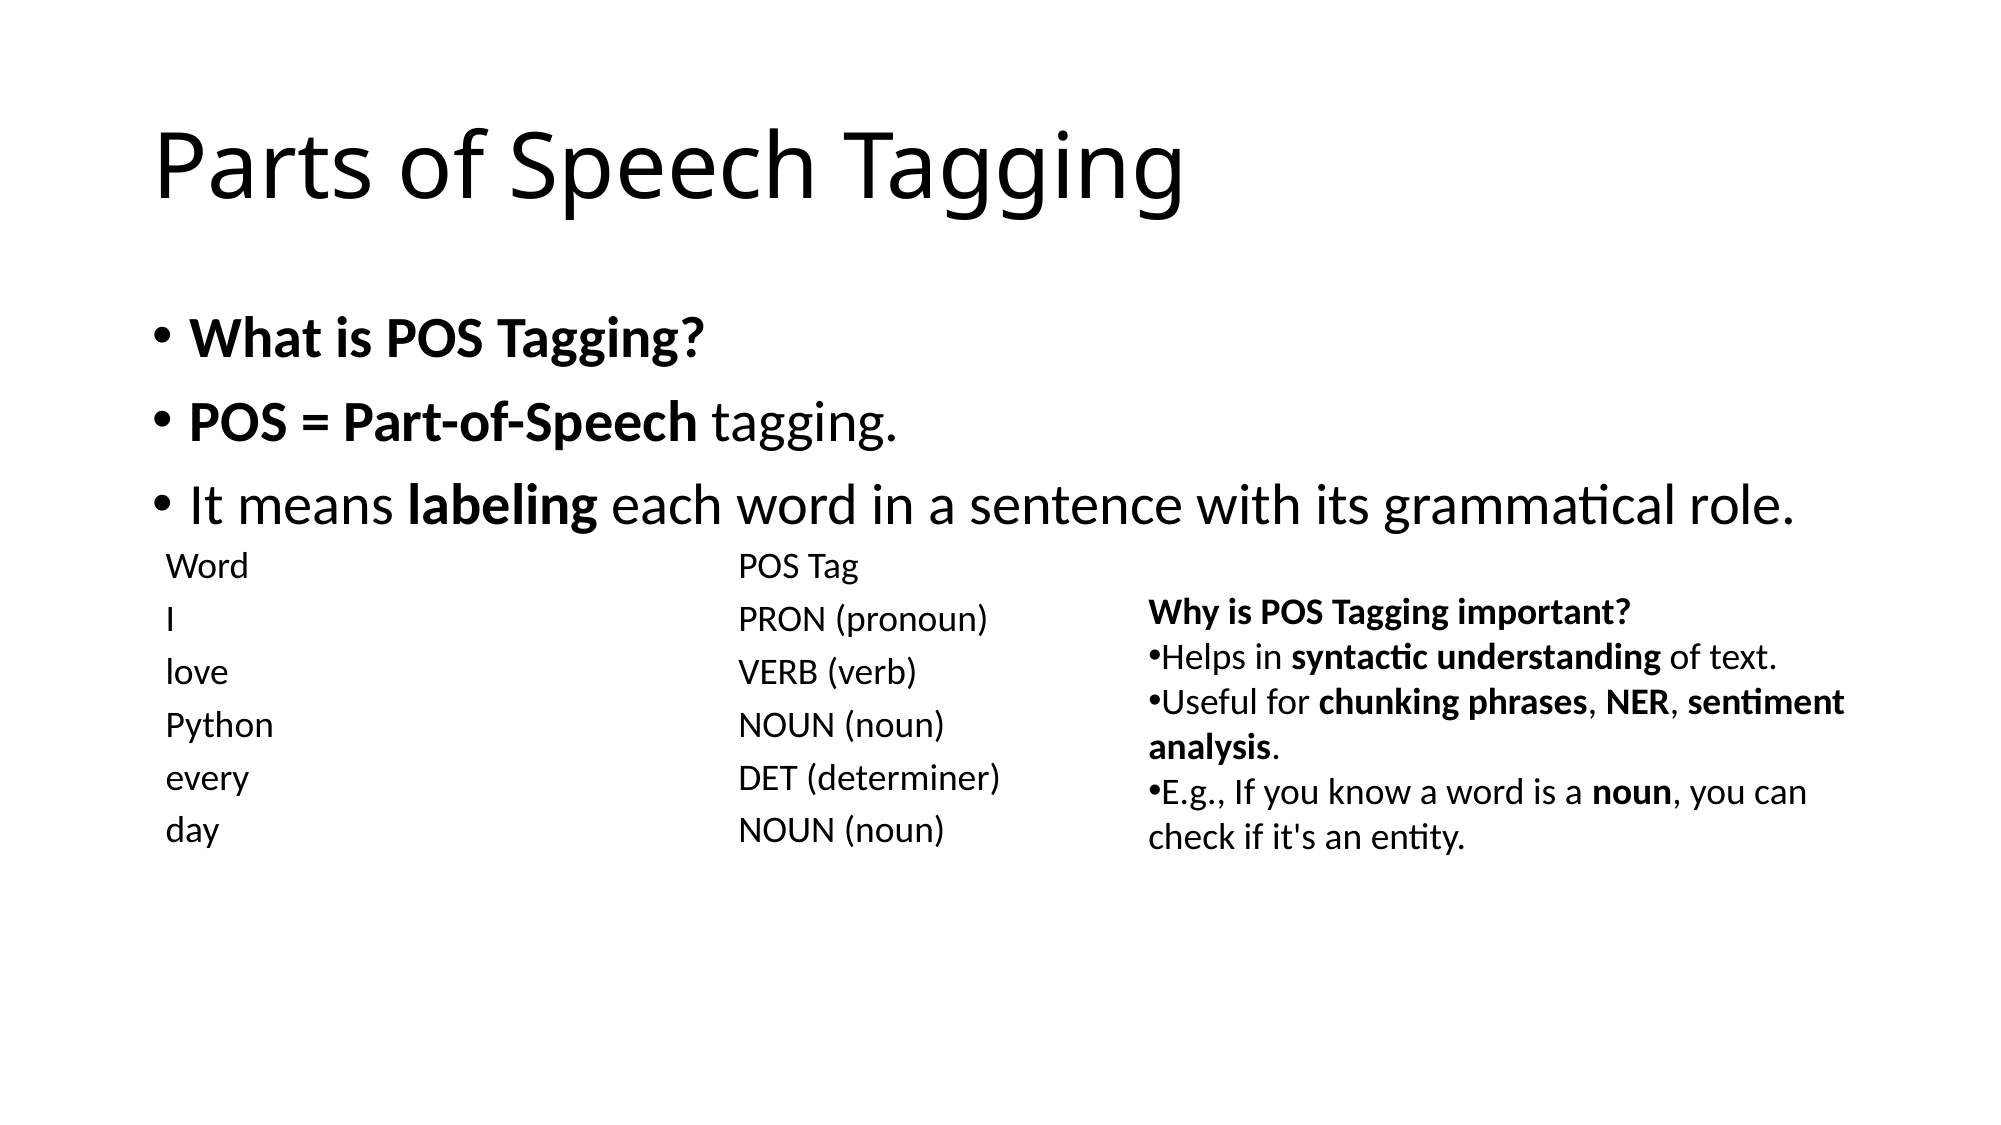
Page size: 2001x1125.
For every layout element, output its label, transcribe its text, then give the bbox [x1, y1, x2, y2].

table_cell DET (determiner) [723, 754, 1133, 807]
table_cell NOUN (noun) [723, 702, 1133, 754]
table_cell love [151, 649, 723, 702]
table_header Word [151, 543, 723, 596]
table_cell Python [151, 702, 723, 754]
table_cell every [151, 754, 723, 807]
table_cell I [151, 596, 723, 649]
table_cell VERB (verb) [723, 649, 1133, 702]
text_box Why is POS Tagging important? Helps in syntactic understanding of text. Useful for chunking phrases, NER, sentiment analysis. E.g., If you know a word is a noun, you can check if it's an entity. [1133, 579, 1863, 864]
table_cell PRON (pronoun) [723, 596, 1133, 649]
table_cell day [151, 807, 723, 860]
title Parts of Speech Tagging [137, 59, 1863, 278]
list What is POS Tagging? POS = Part-of-Speech tagging. It means labeling each word in a sentence with its grammatical role. [137, 299, 1863, 1014]
table_cell NOUN (noun) [723, 807, 1133, 860]
table_header POS Tag [723, 543, 1296, 596]
